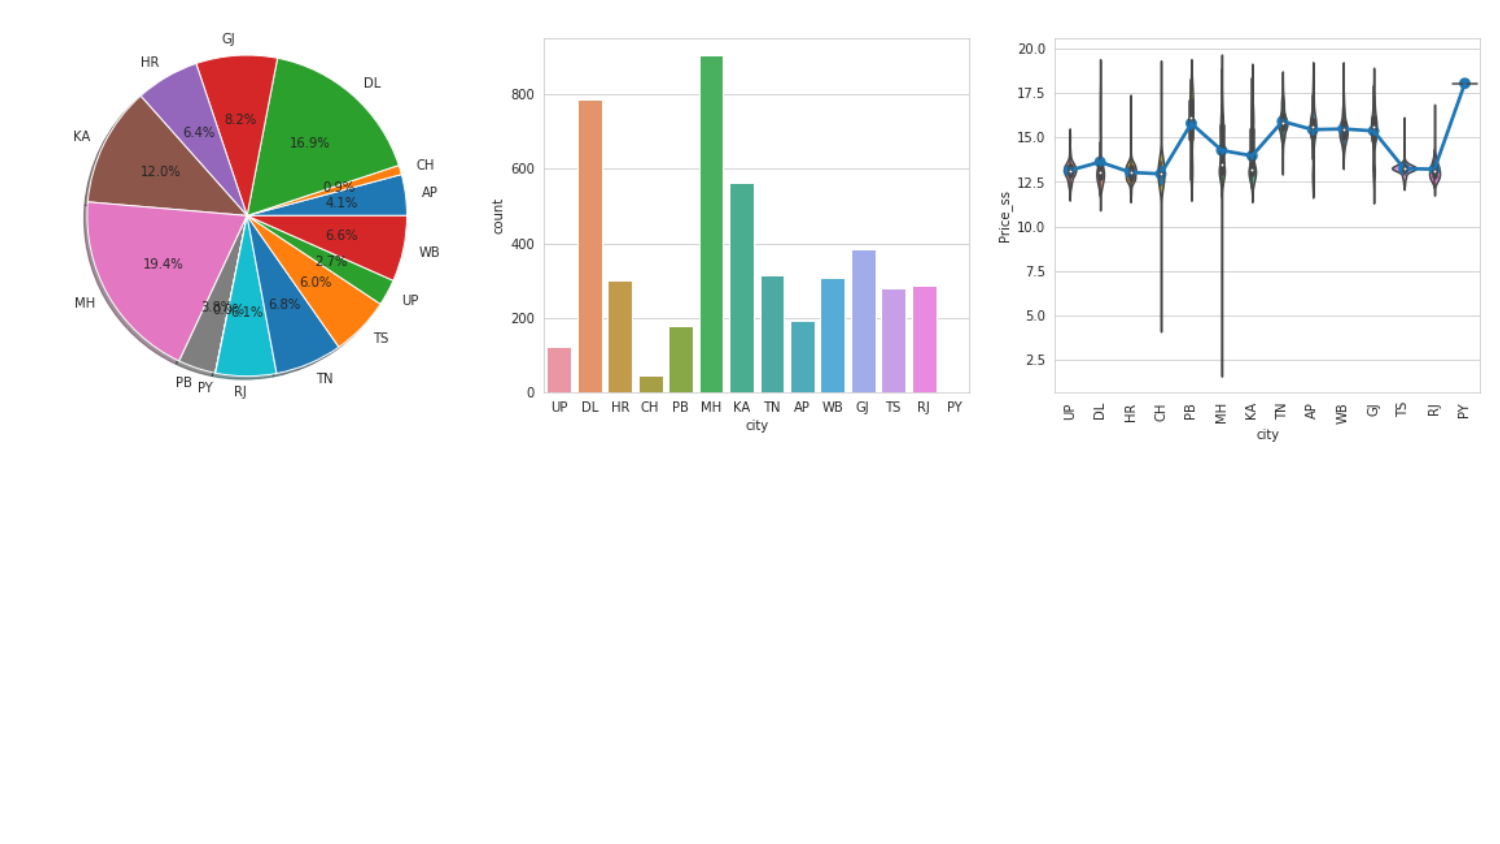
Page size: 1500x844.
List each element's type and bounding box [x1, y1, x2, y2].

picture [24, 24, 1489, 451]
